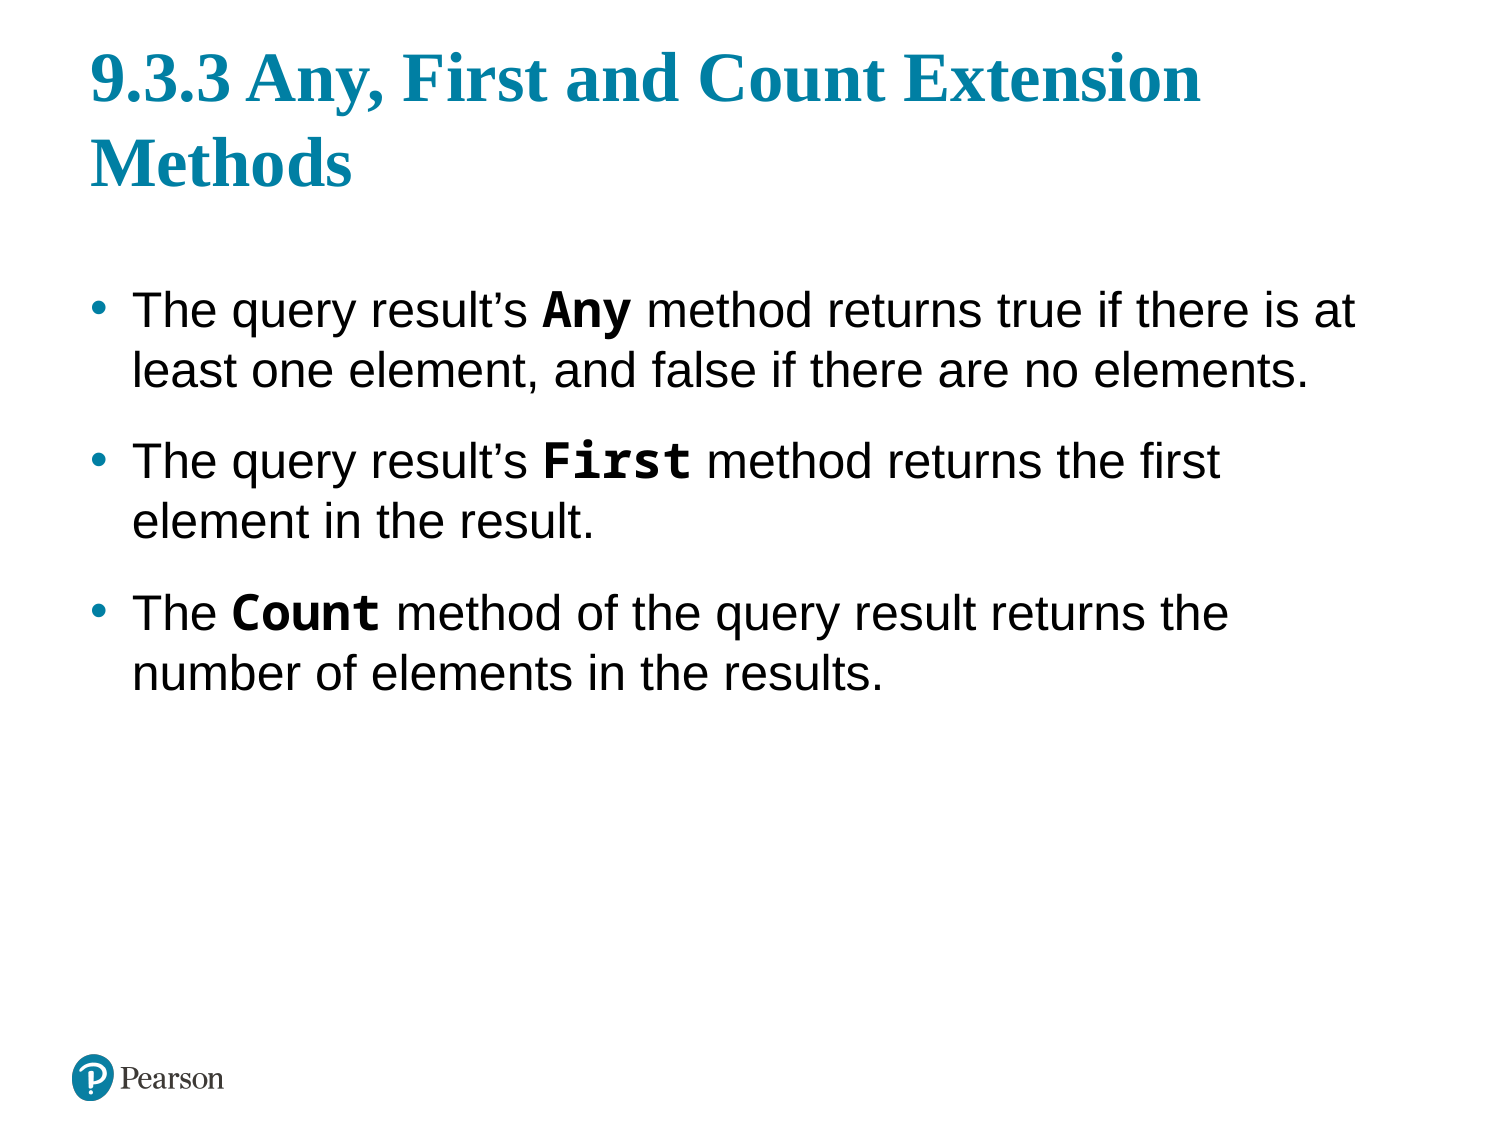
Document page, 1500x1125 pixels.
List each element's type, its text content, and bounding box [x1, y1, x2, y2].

title 9.3.3 Any, First and Count Extension Methods [75, 35, 1448, 216]
picture [80, 1063, 106, 1088]
picture [72, 1054, 88, 1070]
list The query result’s Any method returns true if there is at least one element, and false if there are no elements. The query result’s First method returns the first element in the result. The Count method of the query result returns the number of elements in the results. [75, 262, 1425, 715]
picture [98, 1054, 224, 1101]
picture [72, 1087, 83, 1101]
